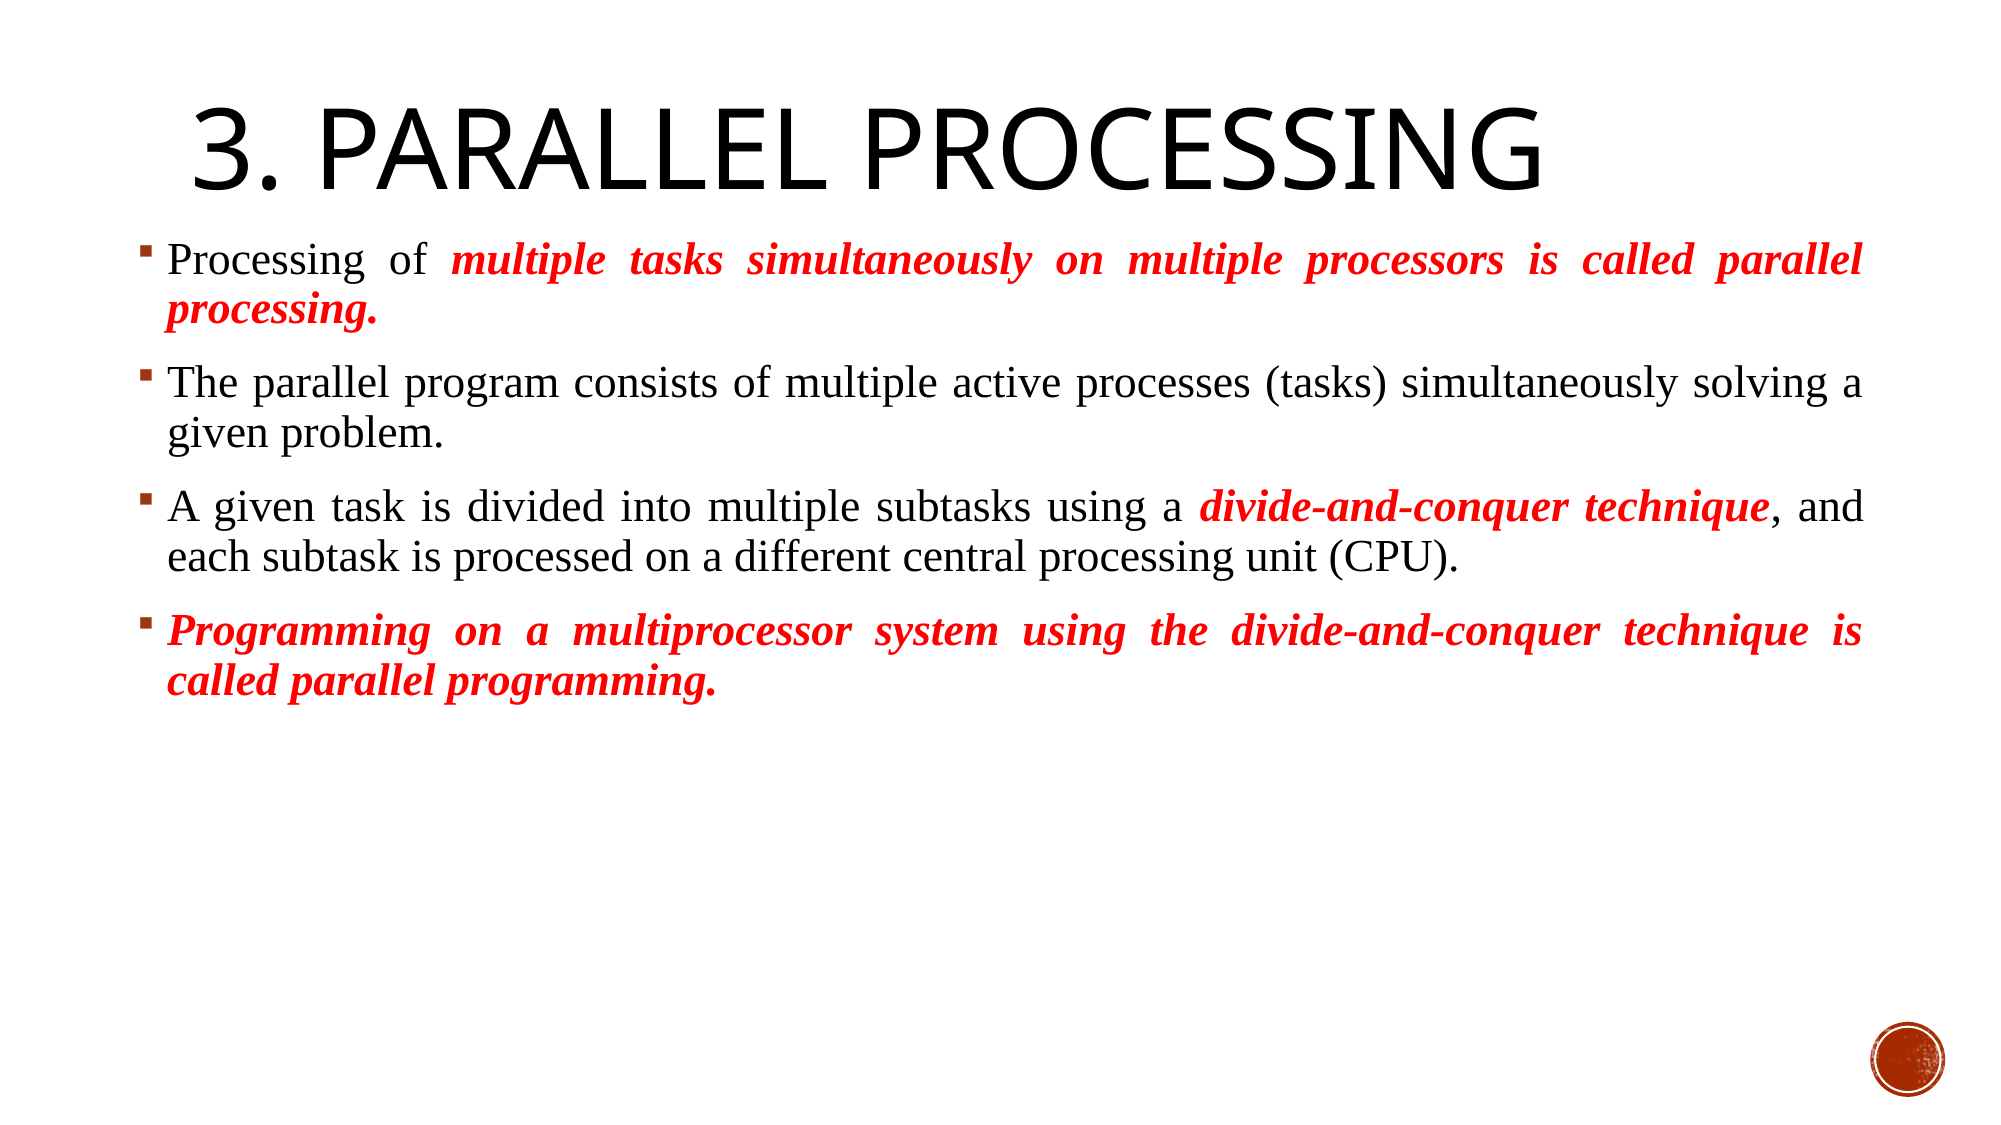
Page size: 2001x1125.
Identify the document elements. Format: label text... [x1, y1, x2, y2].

title 3. Parallel Processing [175, 79, 1826, 227]
list Processing of multiple tasks simultaneously on multiple processors is called parallel processing. The parallel program consists of multiple active processes (tasks) simultaneously solving a given problem. A given task is divided into multiple subtasks using a divide-and-conquer technique, and each subtask is processed on a different central processing unit (CPU). Programming on a multiprocessor system using the divide-and-conquer technique is called parallel programming. [122, 227, 1880, 1044]
